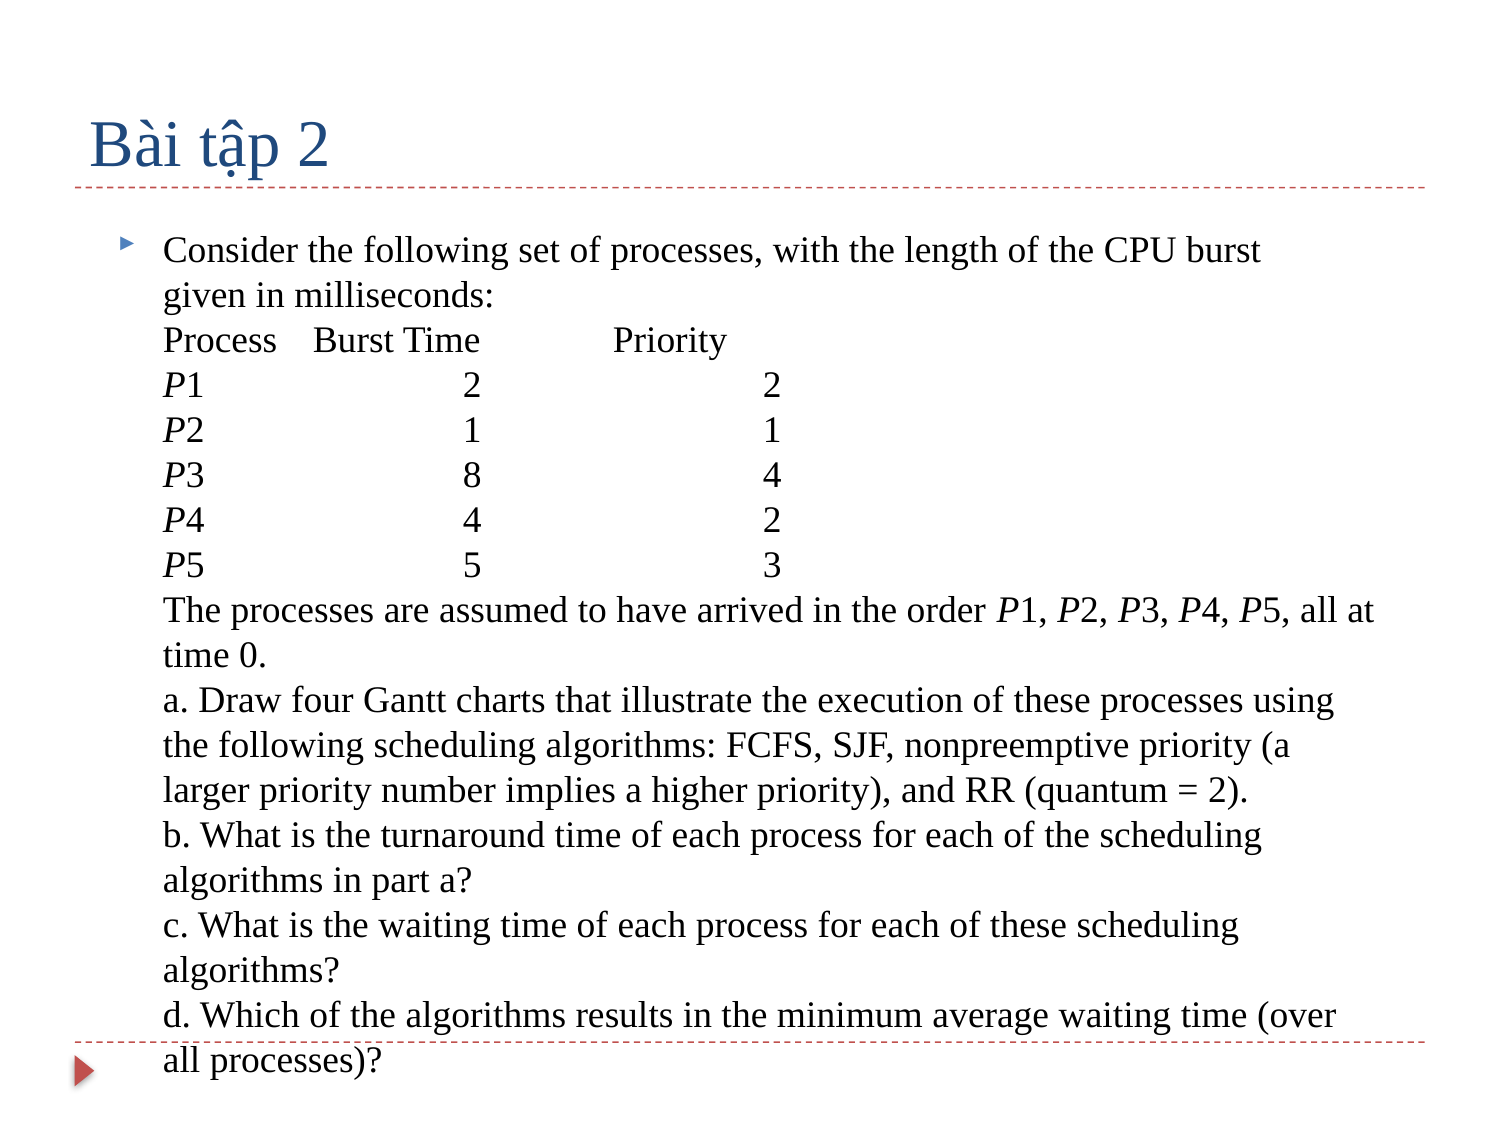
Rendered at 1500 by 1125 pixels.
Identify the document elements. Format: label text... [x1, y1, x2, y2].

list Consider the following set of processes, with the length of the CPU burst given in milliseconds: Process Burst Time Priority P1 2 2 P2 1 1 P3 8 4 P4 4 2 P5 5 3 The processes are assumed to have arrived in the order P1, P2, P3, P4, P5, all at time 0. a. Draw four Gantt charts that illustrate the execution of these processes using the following scheduling algorithms: FCFS, SJF, nonpreemptive priority (a larger priority number implies a higher priority), and RR (quantum = 2). b. What is the turnaround time of each process for each of the scheduling algorithms in part a? c. What is the waiting time of each process for each of these scheduling algorithms? d. Which of the algorithms results in the minimum average waiting time (over all processes)? [103, 217, 1397, 1015]
title Bài tập 2 [75, 24, 1425, 188]
